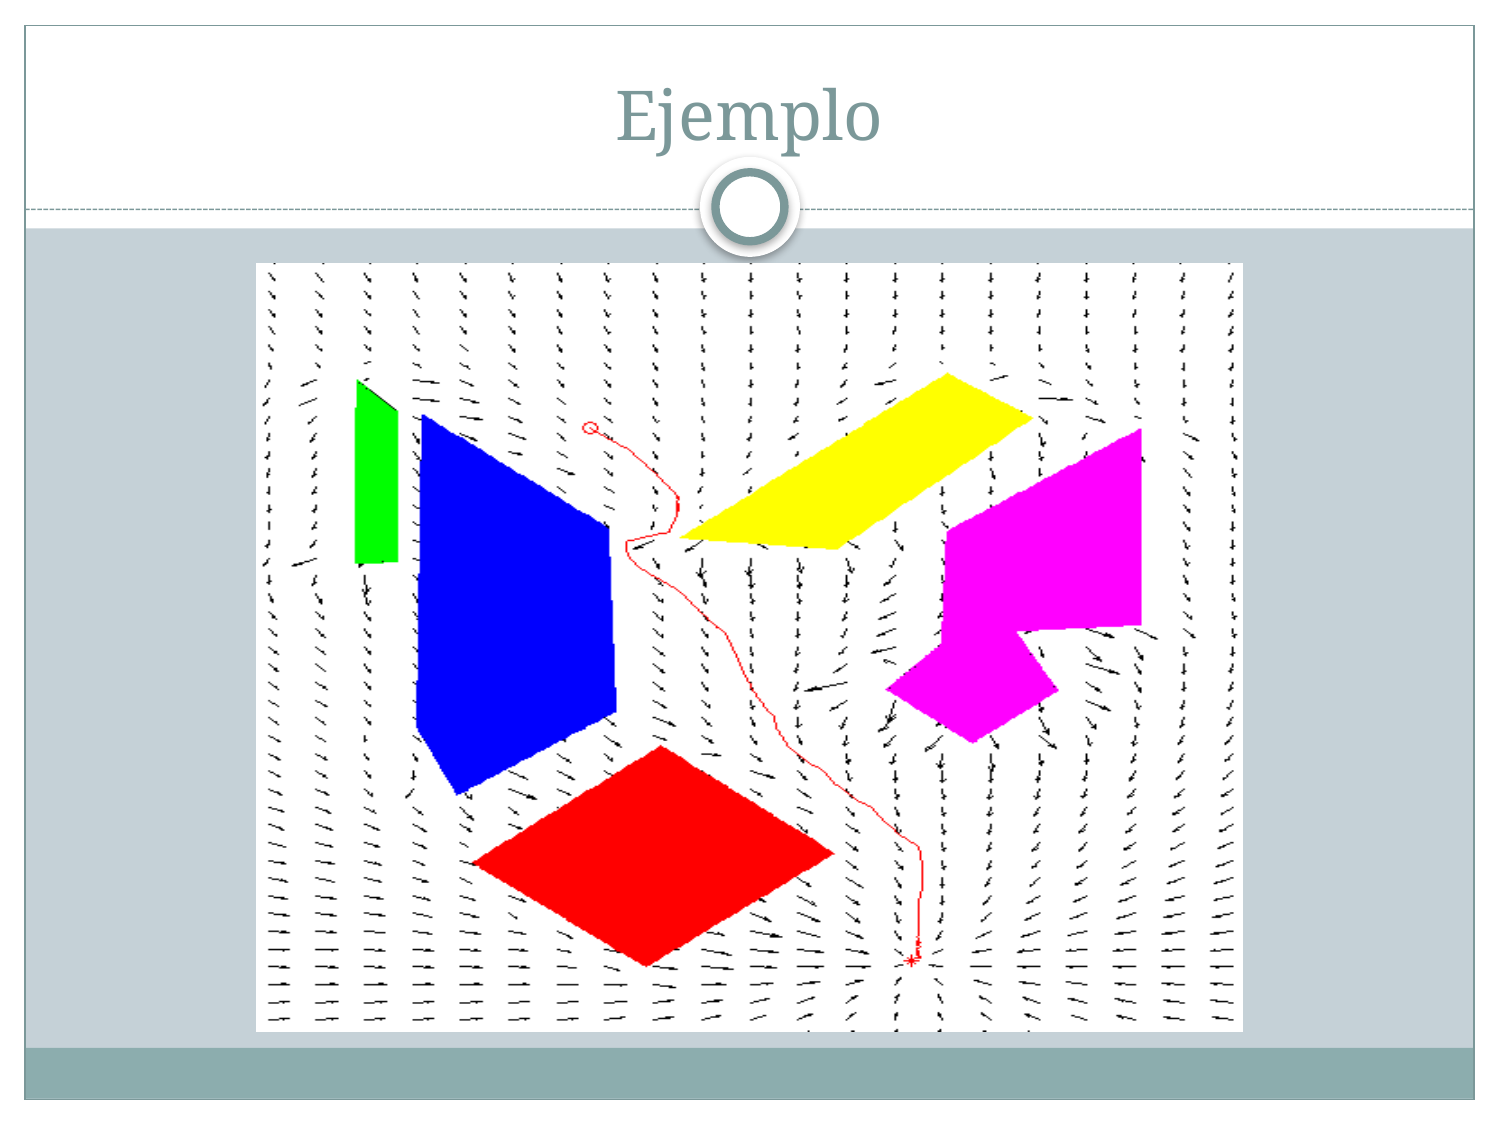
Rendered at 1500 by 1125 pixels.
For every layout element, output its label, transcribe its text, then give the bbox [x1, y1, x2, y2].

title Ejemplo [49, 37, 1450, 162]
picture [256, 263, 1243, 1032]
